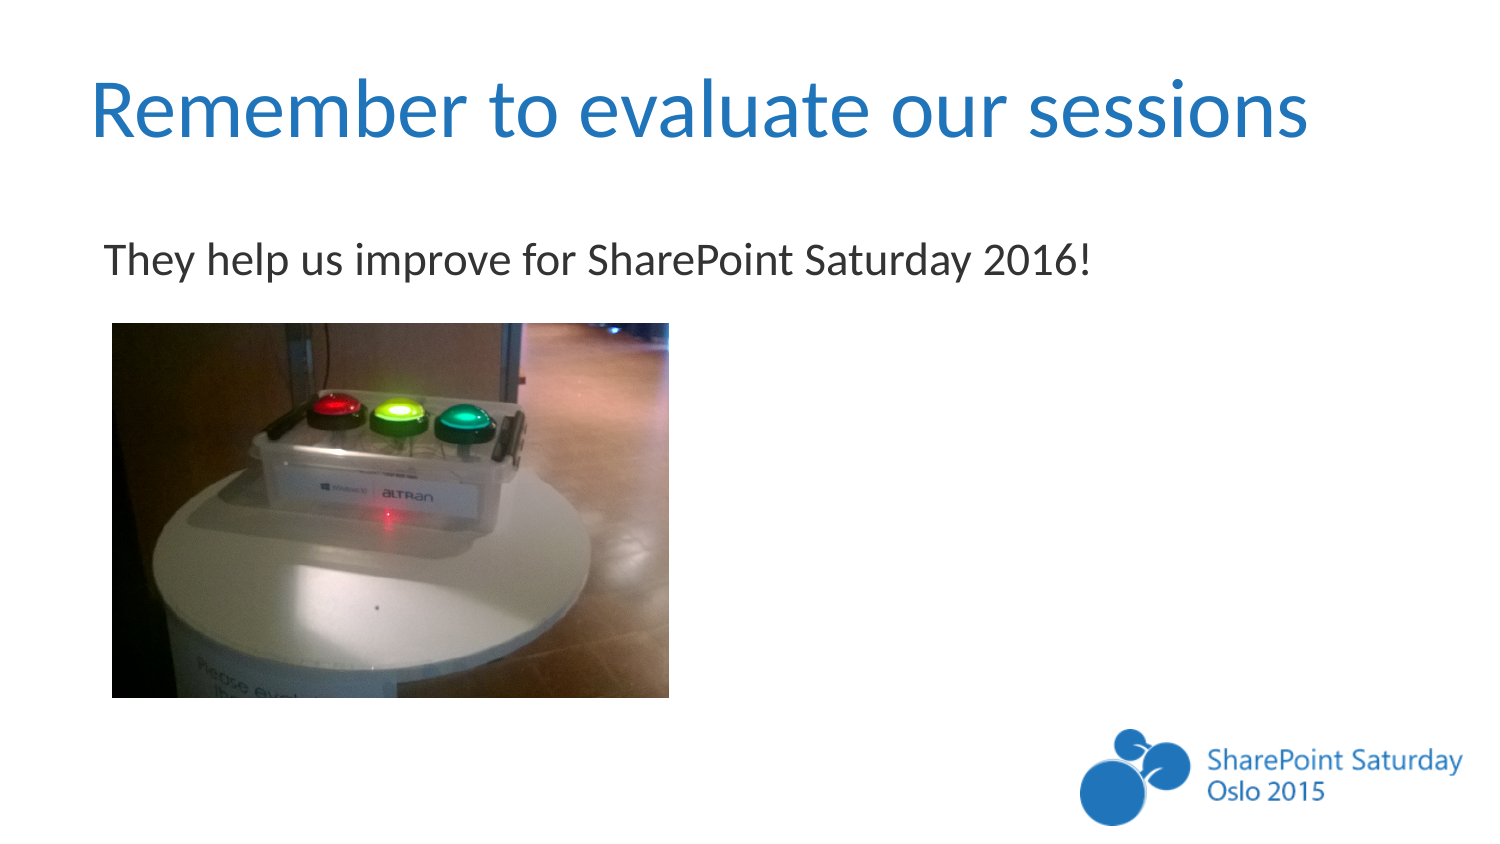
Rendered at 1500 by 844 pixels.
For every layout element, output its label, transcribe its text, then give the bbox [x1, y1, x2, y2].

picture [111, 323, 670, 698]
title Remember to evaluate our sessions [75, 33, 1425, 175]
picture [1080, 729, 1463, 826]
list They help us improve for SharePoint Saturday 2016! [88, 221, 1176, 465]
